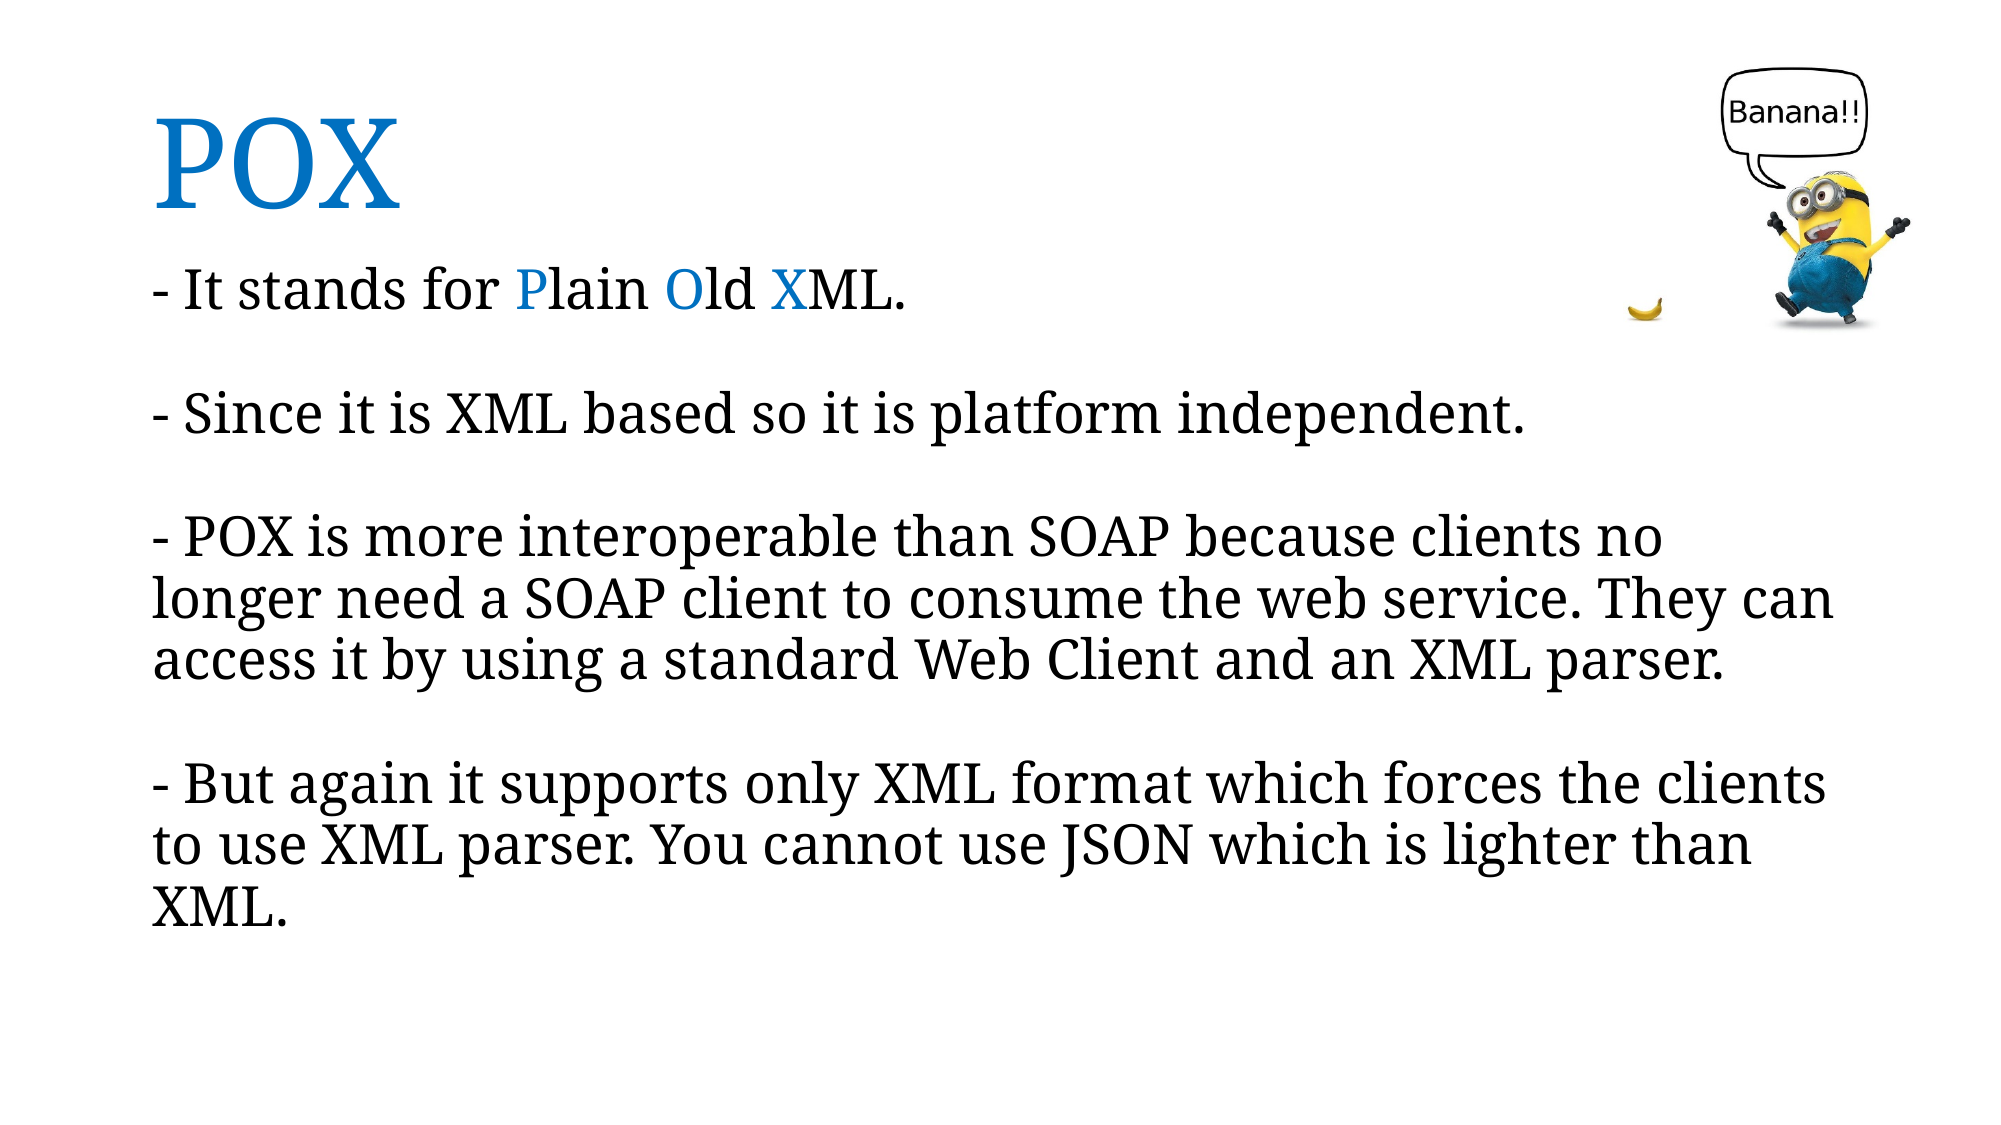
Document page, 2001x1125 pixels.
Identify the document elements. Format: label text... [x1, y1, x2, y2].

list - It stands for Plain Old XML. - Since it is XML based so it is platform independent. - POX is more interoperable than SOAP because clients no longer need a SOAP client to consume the web service. They can access it by using a standard Web Client and an XML parser. - But again it supports only XML format which forces the clients to use XML parser. You cannot use JSON which is lighter than XML. [137, 252, 1863, 1014]
title POX [137, 59, 1623, 252]
picture [1623, 59, 1915, 337]
